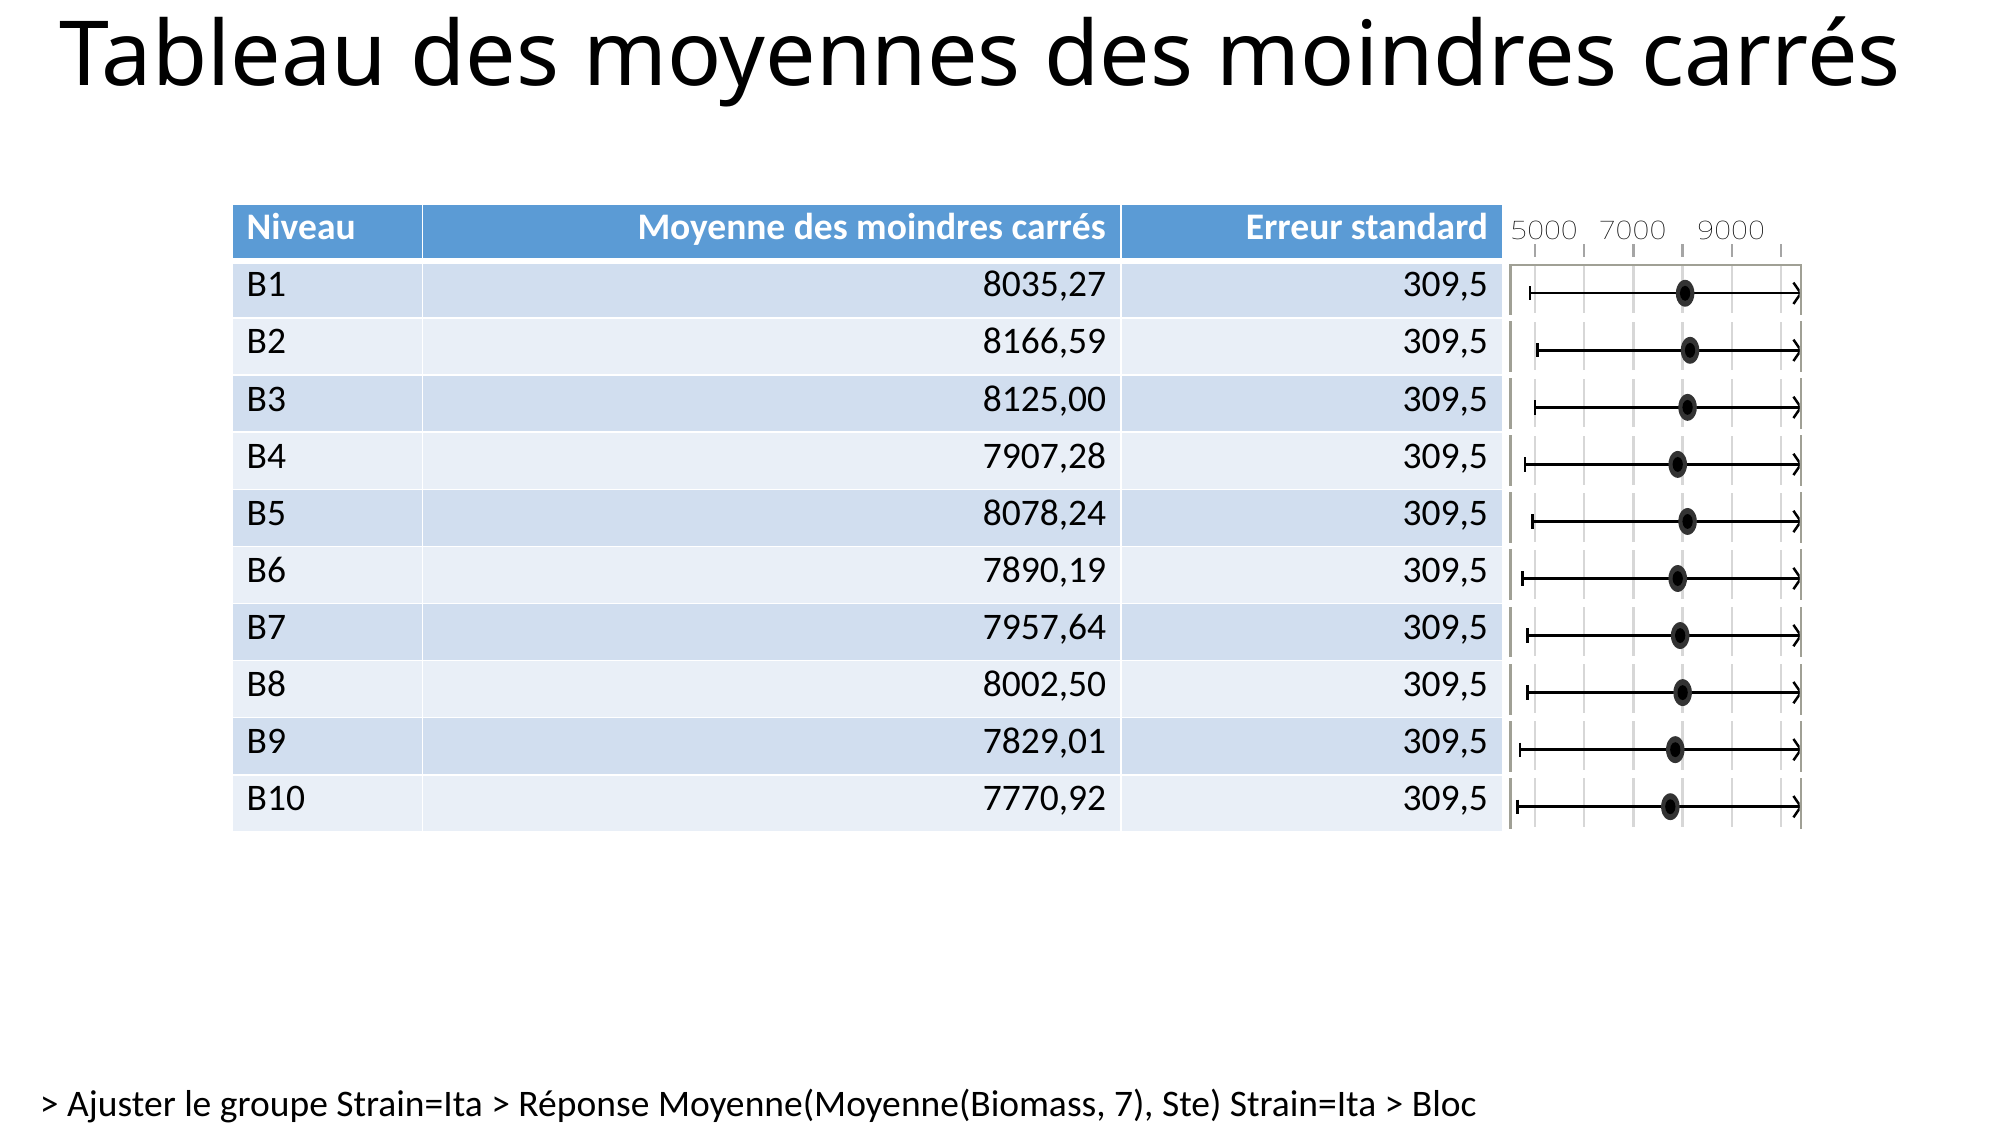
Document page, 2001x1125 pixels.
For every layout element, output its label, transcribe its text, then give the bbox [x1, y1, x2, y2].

table_cell 309,5 [1122, 490, 1502, 546]
table_cell [1504, 718, 1805, 774]
table_cell 7829,01 [423, 718, 1120, 774]
table_cell B6 [233, 547, 422, 603]
title Tableau des moyennes des moindres carrés [0, 0, 1963, 113]
table_cell 309,5 [1122, 433, 1502, 489]
table_cell 7890,19 [423, 547, 1120, 603]
table_cell B4 [233, 433, 422, 489]
table_cell [1504, 776, 1805, 831]
text_box > Ajuster le groupe Strain=Ita > Réponse Moyenne(Moyenne(Biomass, 7), Ste) Strain=Ita > Bloc [39, 1079, 1479, 1125]
table_cell B1 [233, 264, 422, 317]
table_cell [1504, 490, 1805, 546]
table_cell 309,5 [1122, 547, 1502, 603]
table_cell 8166,59 [423, 319, 1120, 374]
table_cell 309,5 [1122, 718, 1502, 774]
table_cell 309,5 [1122, 376, 1502, 431]
table_header [1504, 205, 1805, 258]
table_cell [1504, 376, 1805, 431]
table_cell B10 [233, 776, 422, 831]
table_cell 8035,27 [423, 264, 1120, 317]
table_cell 309,5 [1122, 604, 1502, 660]
table_cell 8078,24 [423, 490, 1120, 546]
table_cell 309,5 [1122, 776, 1502, 831]
table_header Niveau [233, 205, 422, 258]
table_cell [1504, 661, 1805, 717]
table_cell 8125,00 [423, 376, 1120, 431]
table_cell B3 [233, 376, 422, 431]
table_cell [1504, 319, 1805, 374]
table_cell B2 [233, 319, 422, 374]
table_cell 309,5 [1122, 264, 1502, 317]
table_cell B8 [233, 661, 422, 717]
table_cell B5 [233, 490, 422, 546]
table_cell [1504, 547, 1805, 603]
table_cell B7 [233, 604, 422, 660]
table_cell B9 [233, 718, 422, 774]
table_cell 7907,28 [423, 433, 1120, 489]
table_header Erreur standard [1122, 205, 1502, 258]
table_cell 7770,92 [423, 776, 1120, 831]
table_cell 8002,50 [423, 661, 1120, 717]
table_header Moyenne des moindres carrés [423, 205, 1120, 258]
table_cell 309,5 [1122, 661, 1502, 717]
table_cell [1504, 264, 1805, 317]
table_cell 309,5 [1122, 319, 1502, 374]
table_cell 7957,64 [423, 604, 1120, 660]
table_cell [1504, 433, 1805, 489]
table_cell [1504, 604, 1805, 660]
